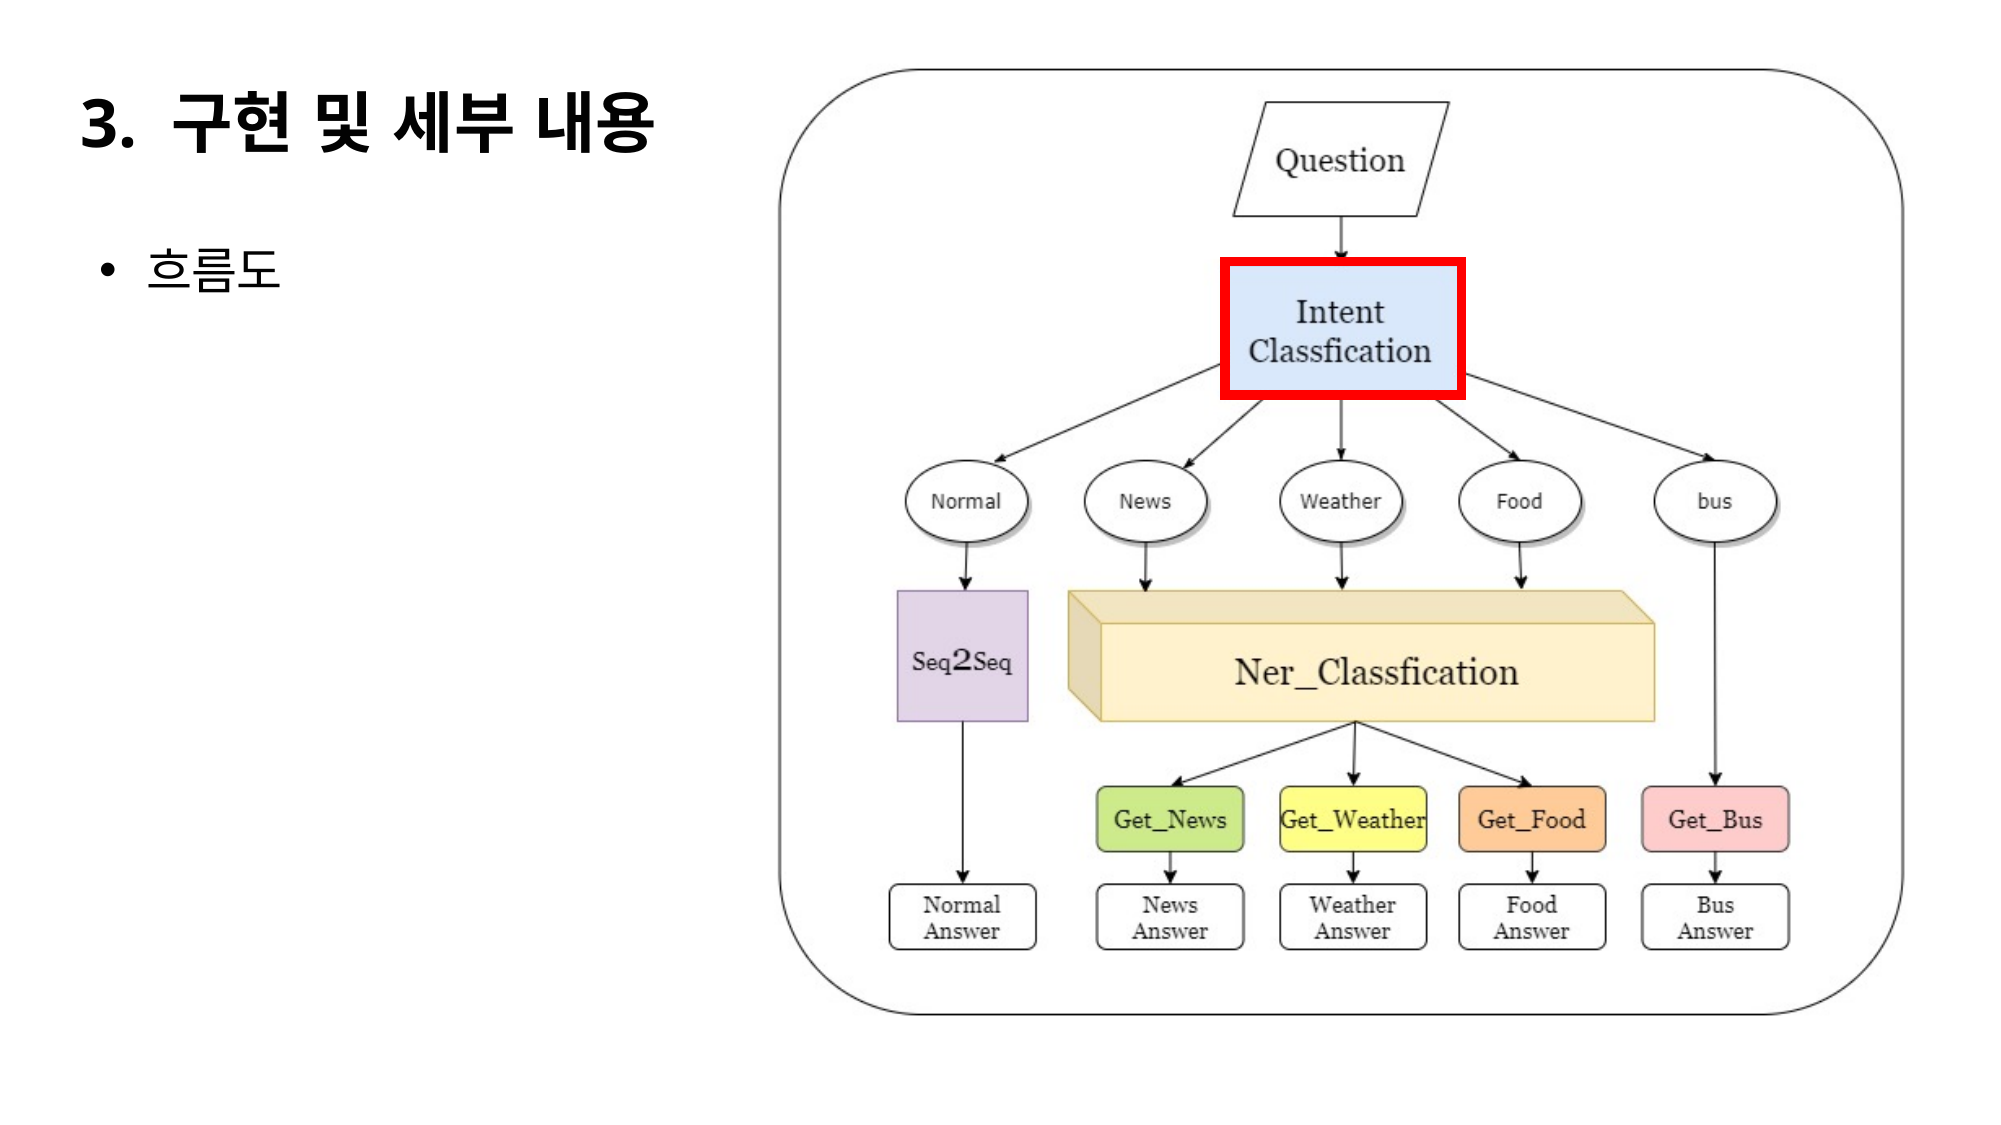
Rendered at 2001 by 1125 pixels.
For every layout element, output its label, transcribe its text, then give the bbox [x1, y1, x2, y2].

picture [710, 0, 1934, 1045]
text_box 흐름도 [84, 201, 710, 307]
text_box 3. 구현 및 세부 내용 [65, 73, 710, 168]
